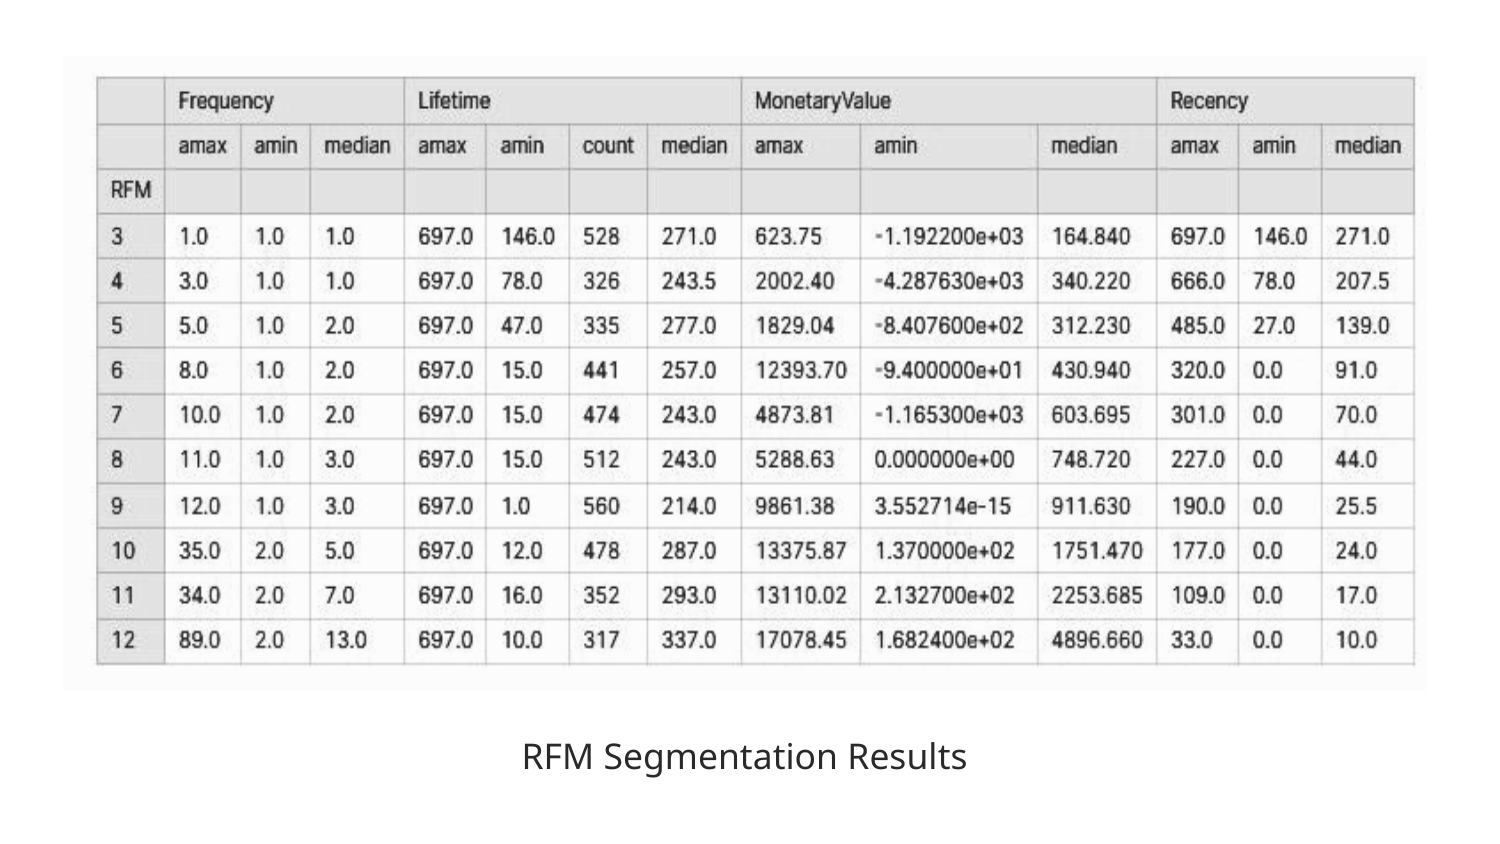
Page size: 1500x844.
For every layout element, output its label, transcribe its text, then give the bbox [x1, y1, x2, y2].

list RFM Segmentation Results [252, 705, 1237, 804]
picture [63, 56, 1427, 691]
